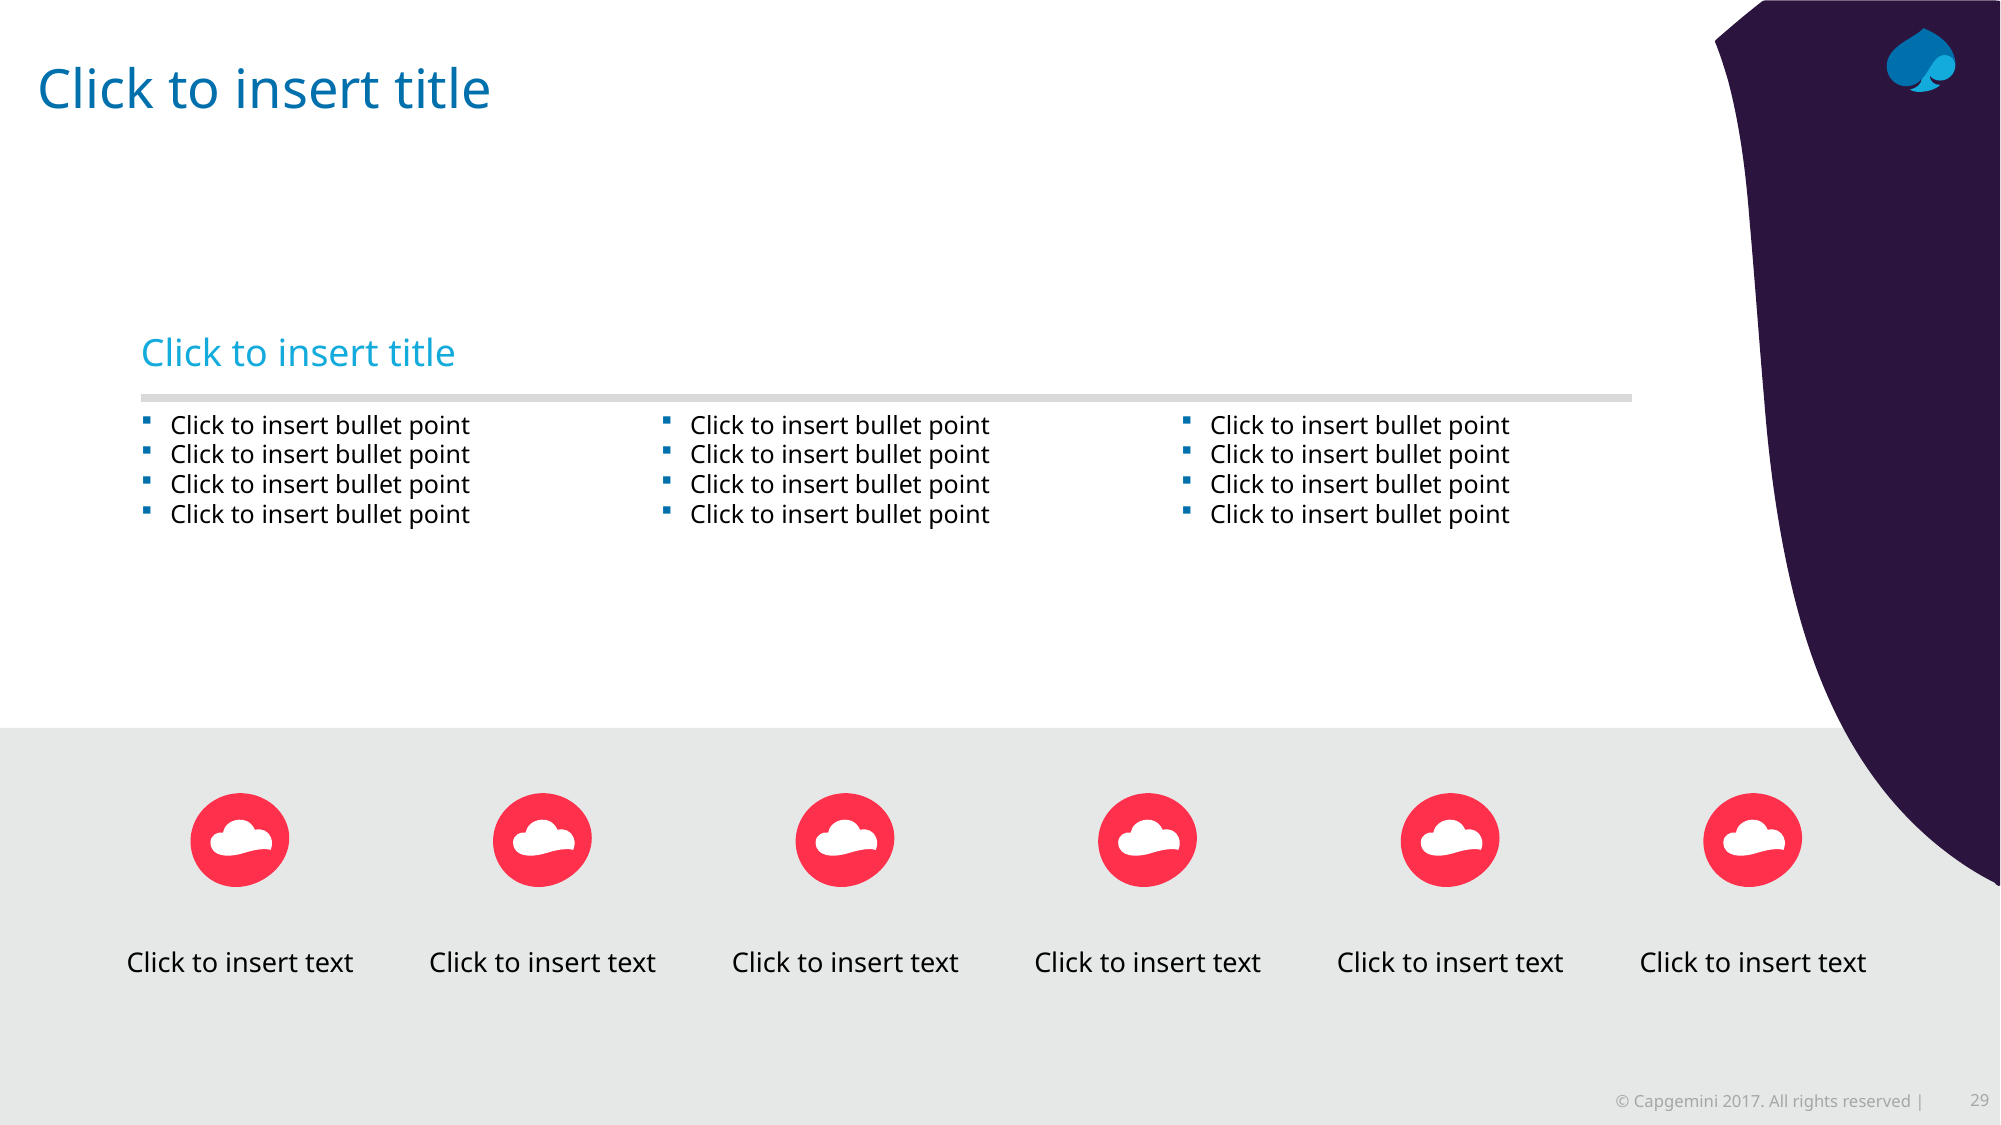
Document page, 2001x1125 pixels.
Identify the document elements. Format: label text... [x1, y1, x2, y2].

list Click to insert bullet point Click to insert bullet point Click to insert bullet point Click to insert bullet point [1180, 409, 1632, 684]
title Click to insert title [37, 0, 1705, 182]
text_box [183, 786, 297, 893]
list Click to insert text [706, 928, 985, 1000]
list Click to insert bullet point Click to insert bullet point Click to insert bullet point Click to insert bullet point [140, 409, 592, 684]
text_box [789, 786, 902, 893]
list Click to insert text [1614, 928, 1892, 1000]
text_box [1091, 786, 1205, 893]
list Click to insert text [1009, 928, 1287, 1000]
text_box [1394, 786, 1507, 893]
list Click to insert text [101, 928, 379, 1000]
list Click to insert title [140, 316, 1632, 387]
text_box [486, 786, 599, 893]
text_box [1696, 786, 1810, 893]
list Click to insert bullet point Click to insert bullet point Click to insert bullet point Click to insert bullet point [660, 409, 1112, 684]
list Click to insert text [403, 928, 682, 1000]
list Click to insert text [1311, 928, 1590, 1000]
